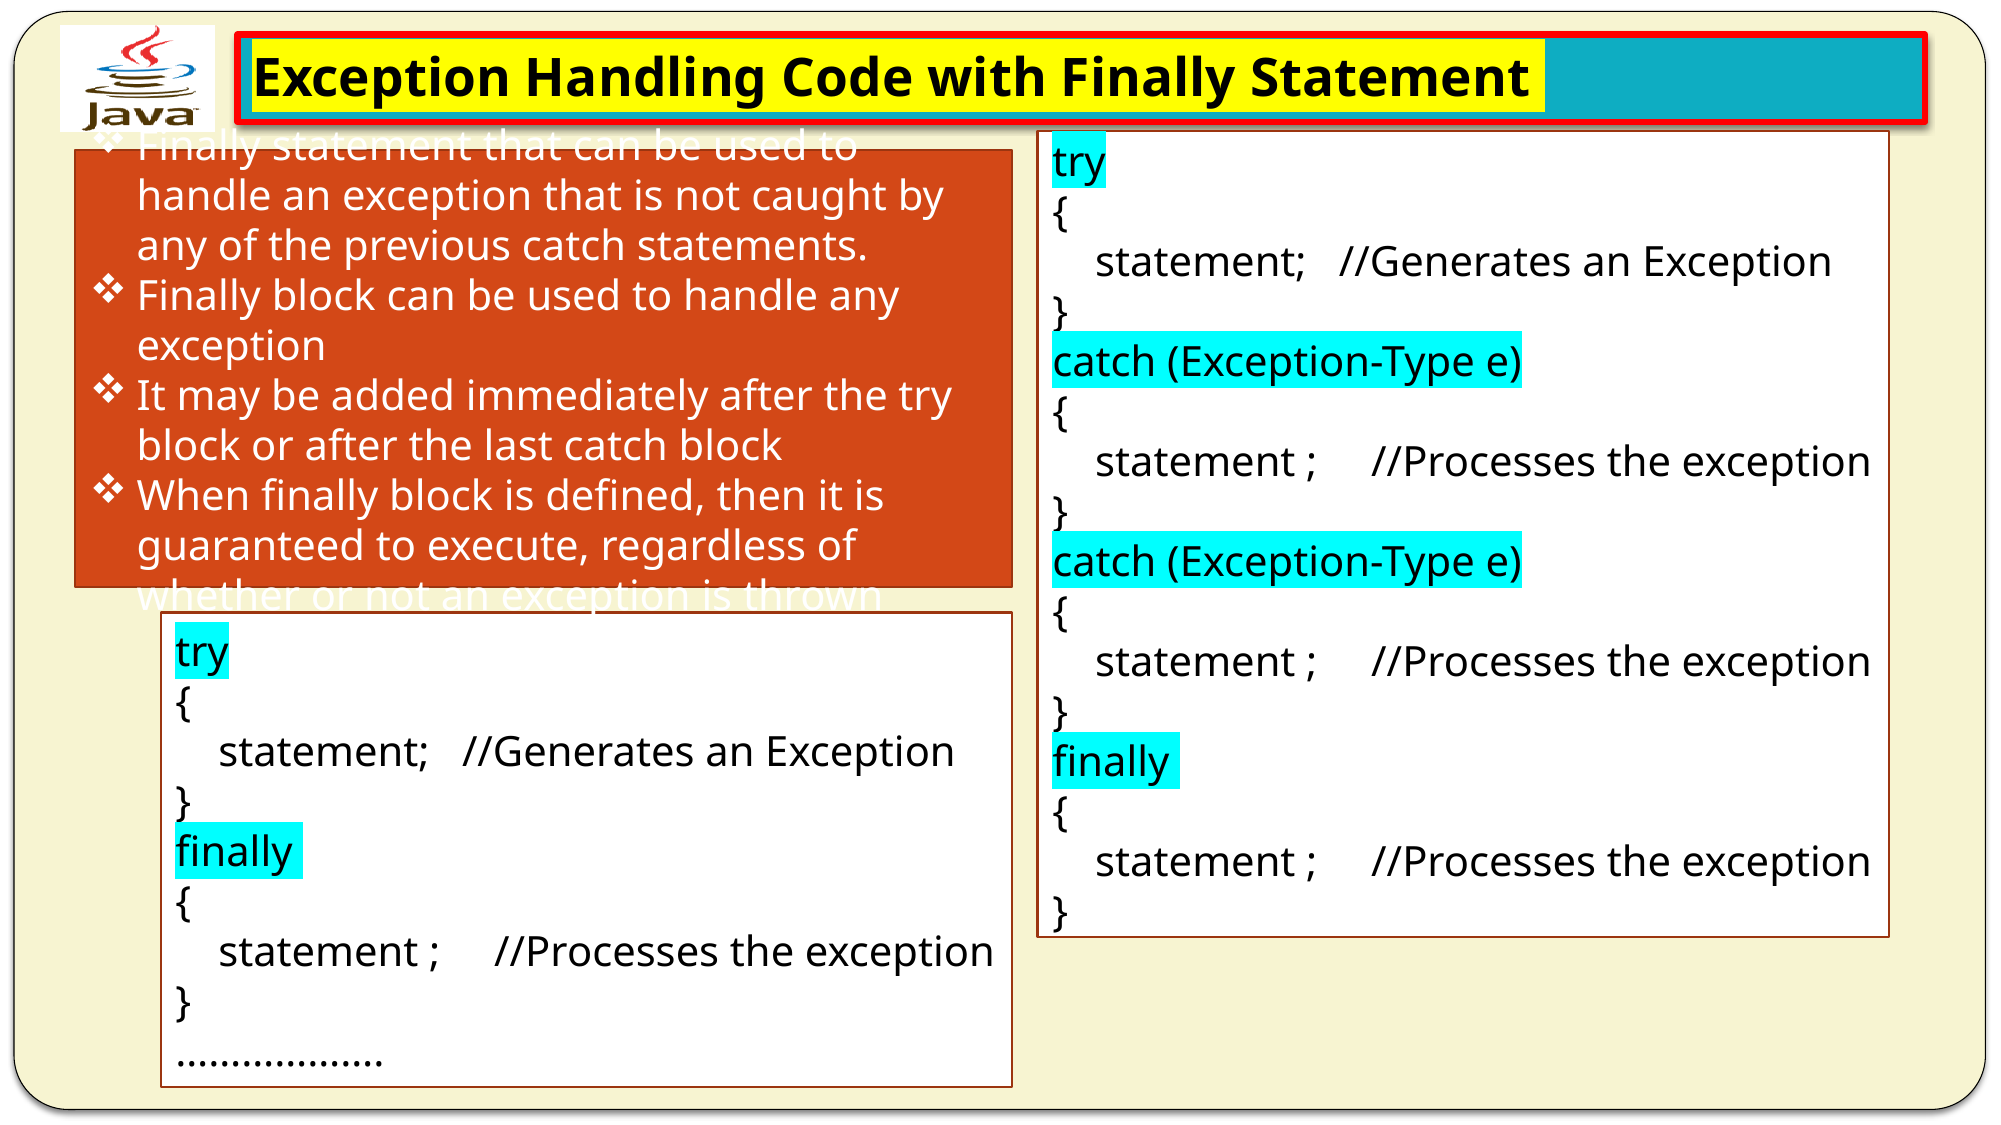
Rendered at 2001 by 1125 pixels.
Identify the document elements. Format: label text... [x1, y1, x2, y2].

text_box Exception Handling Code with Finally Statement [237, 34, 1926, 123]
text_box try { statement; //Generates an Exception } finally { statement ; //Processes the exception } ………………. [160, 611, 1013, 1088]
text_box try { statement; //Generates an Exception } catch (Exception-Type e) { statement ; //Processes the exception } catch (Exception-Type e) { statement ; //Processes the exception } finally { statement ; //Processes the exception } [1036, 130, 1890, 938]
text_box Finally statement that can be used to handle an exception that is not caught by any of the previous catch statements. Finally block can be used to handle any exception It may be added immediately after the try block or after the last catch block When finally block is defined, then it is guaranteed to execute, regardless of whether or not an exception is thrown [74, 149, 1013, 588]
picture [60, 24, 215, 132]
